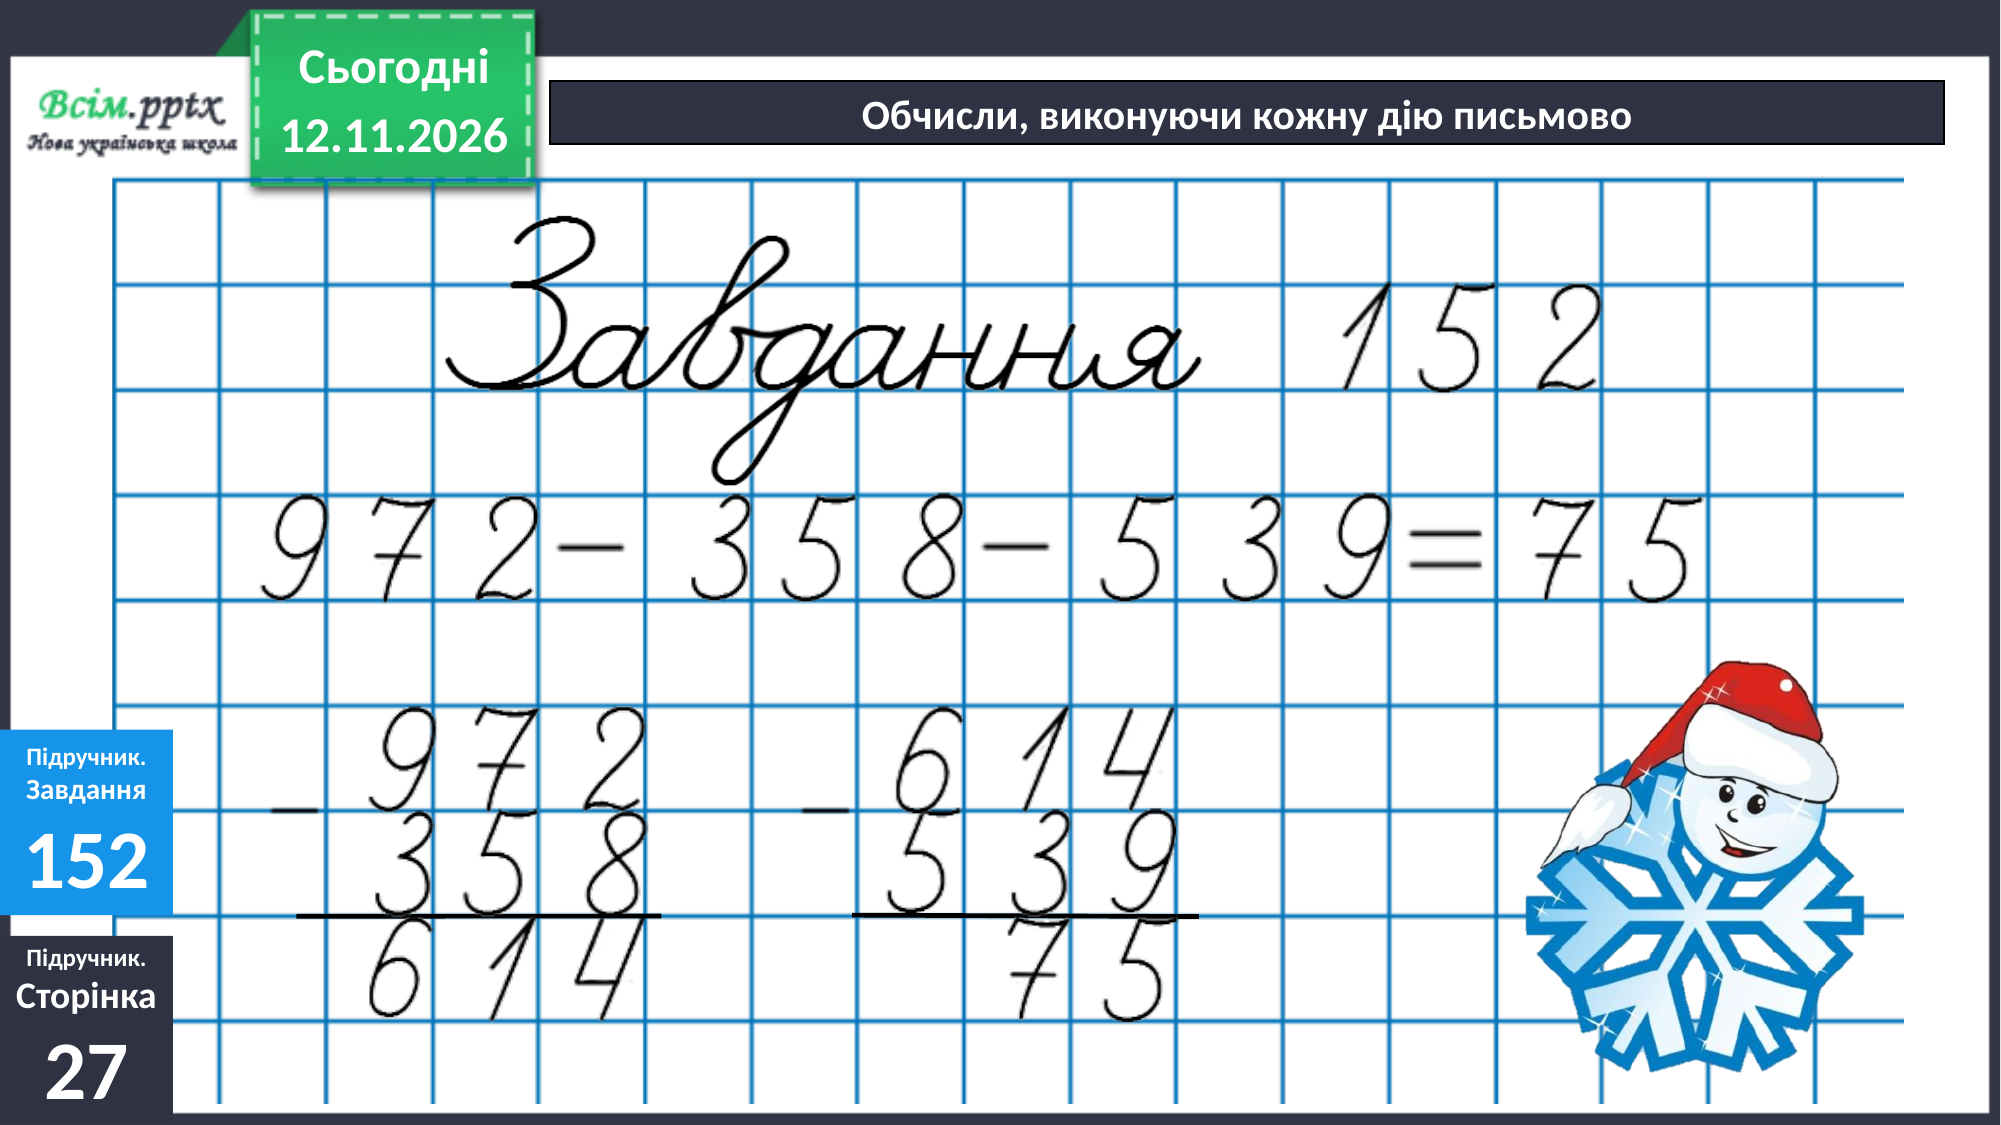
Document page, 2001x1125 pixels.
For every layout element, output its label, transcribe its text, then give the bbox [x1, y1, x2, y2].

text_box Підручник. Сторінка 27 [0, 935, 174, 1122]
picture [0, 0, 2001, 1125]
text_box 28.01.2022 [263, 101, 524, 152]
text_box Обчисли, виконуючи кожну дію письмово [549, 80, 1945, 145]
text_box Підручник. Завдання 152 [0, 729, 86, 916]
text_box Сьогодні [284, 26, 535, 101]
